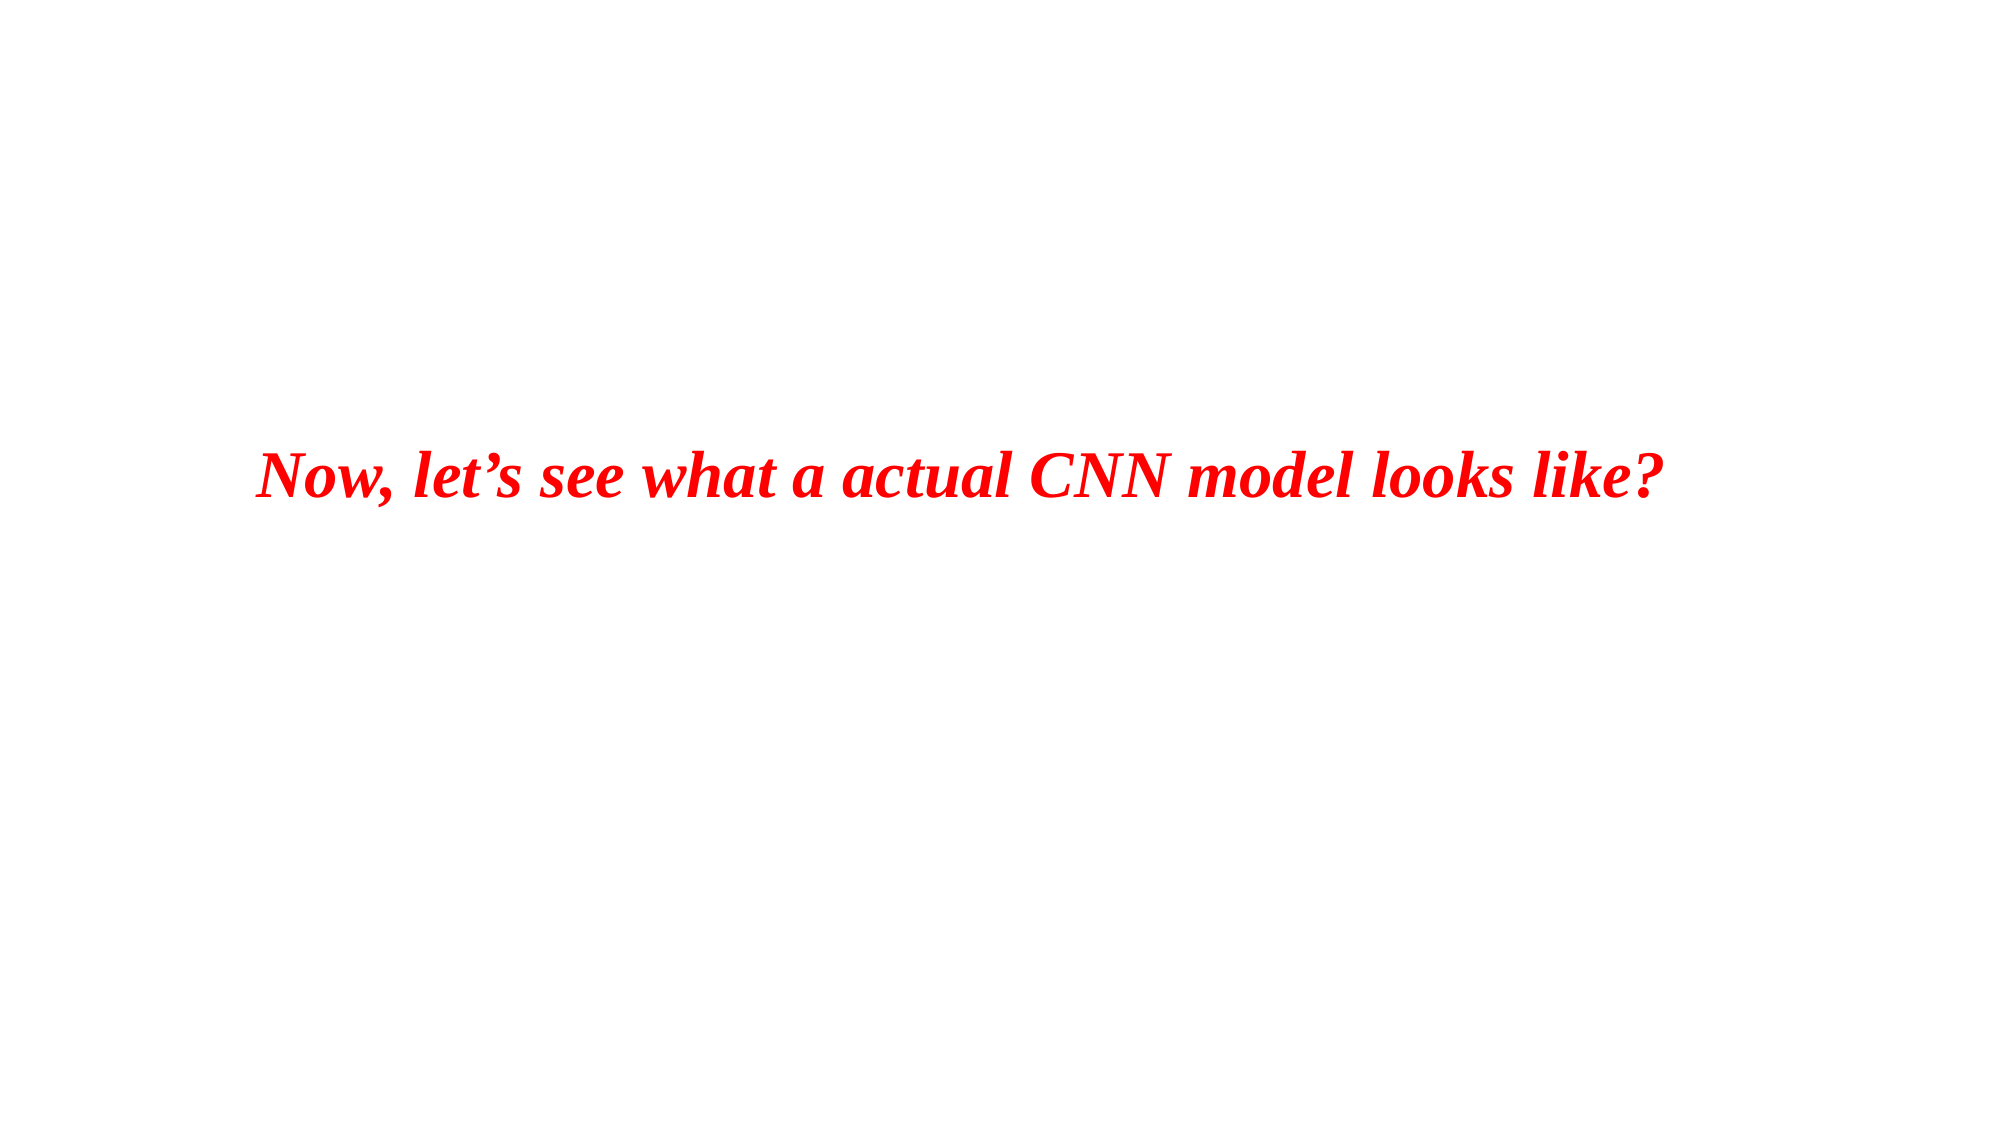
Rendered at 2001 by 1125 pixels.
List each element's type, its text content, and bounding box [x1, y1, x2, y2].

text_box Now, let’s see what a actual CNN model looks like? [241, 423, 1684, 519]
